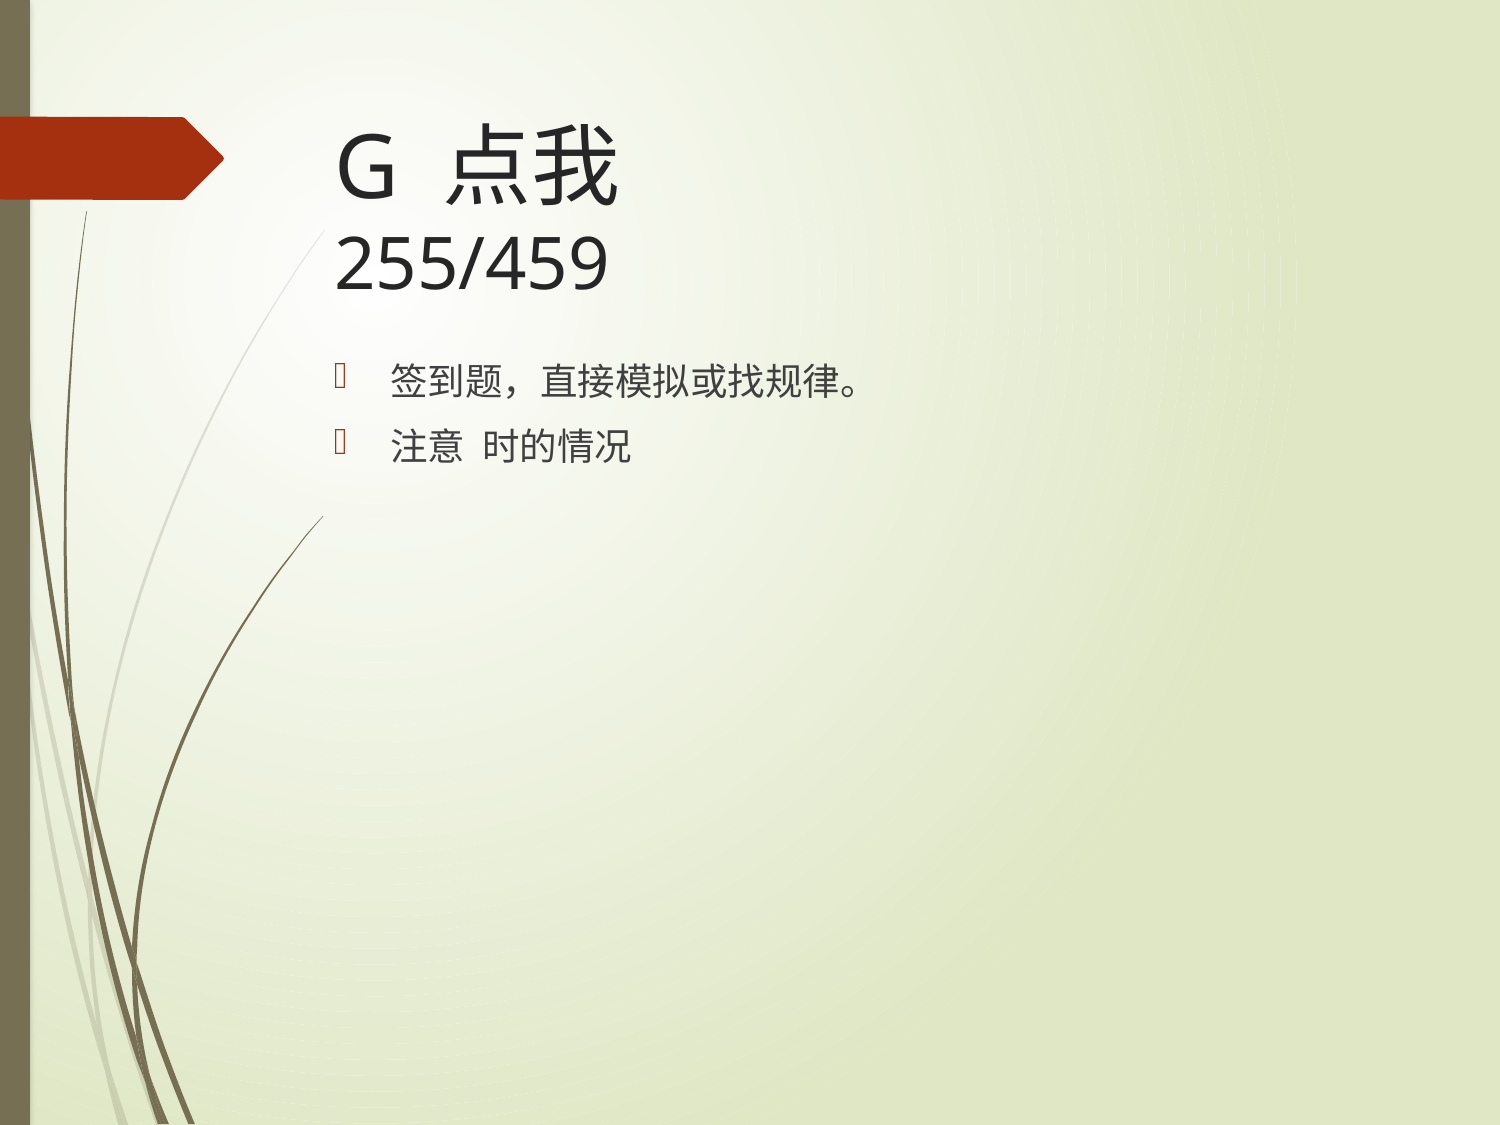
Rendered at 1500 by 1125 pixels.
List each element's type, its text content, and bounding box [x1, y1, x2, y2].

title G 点我 255/459 [319, 102, 1400, 313]
